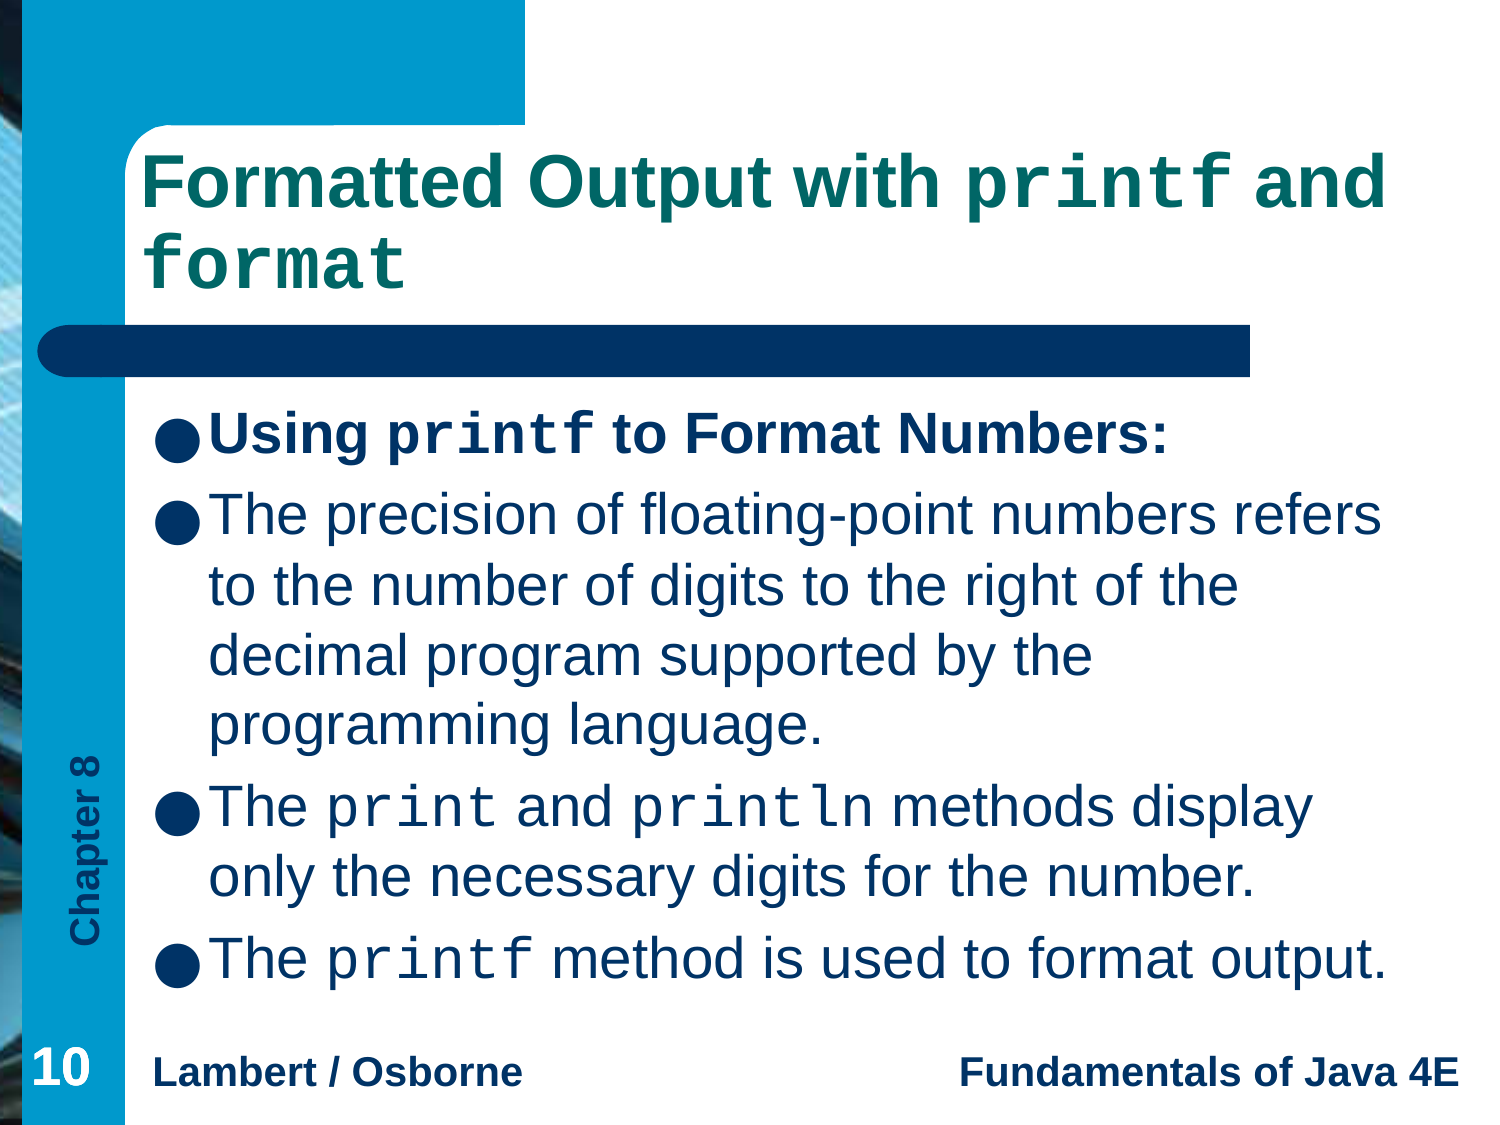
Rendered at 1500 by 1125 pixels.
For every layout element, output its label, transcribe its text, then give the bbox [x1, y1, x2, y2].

text_box ‹#› [13, 1023, 111, 1105]
picture [0, 0, 21, 1125]
title Formatted Output with printf and format [125, 125, 1425, 313]
list Using printf to Format Numbers: The precision of floating-point numbers refers to the number of digits to the right of the decimal program supported by the programming language. The print and println methods display only the necessary digits for the number. The printf method is used to format output. [137, 387, 1450, 999]
